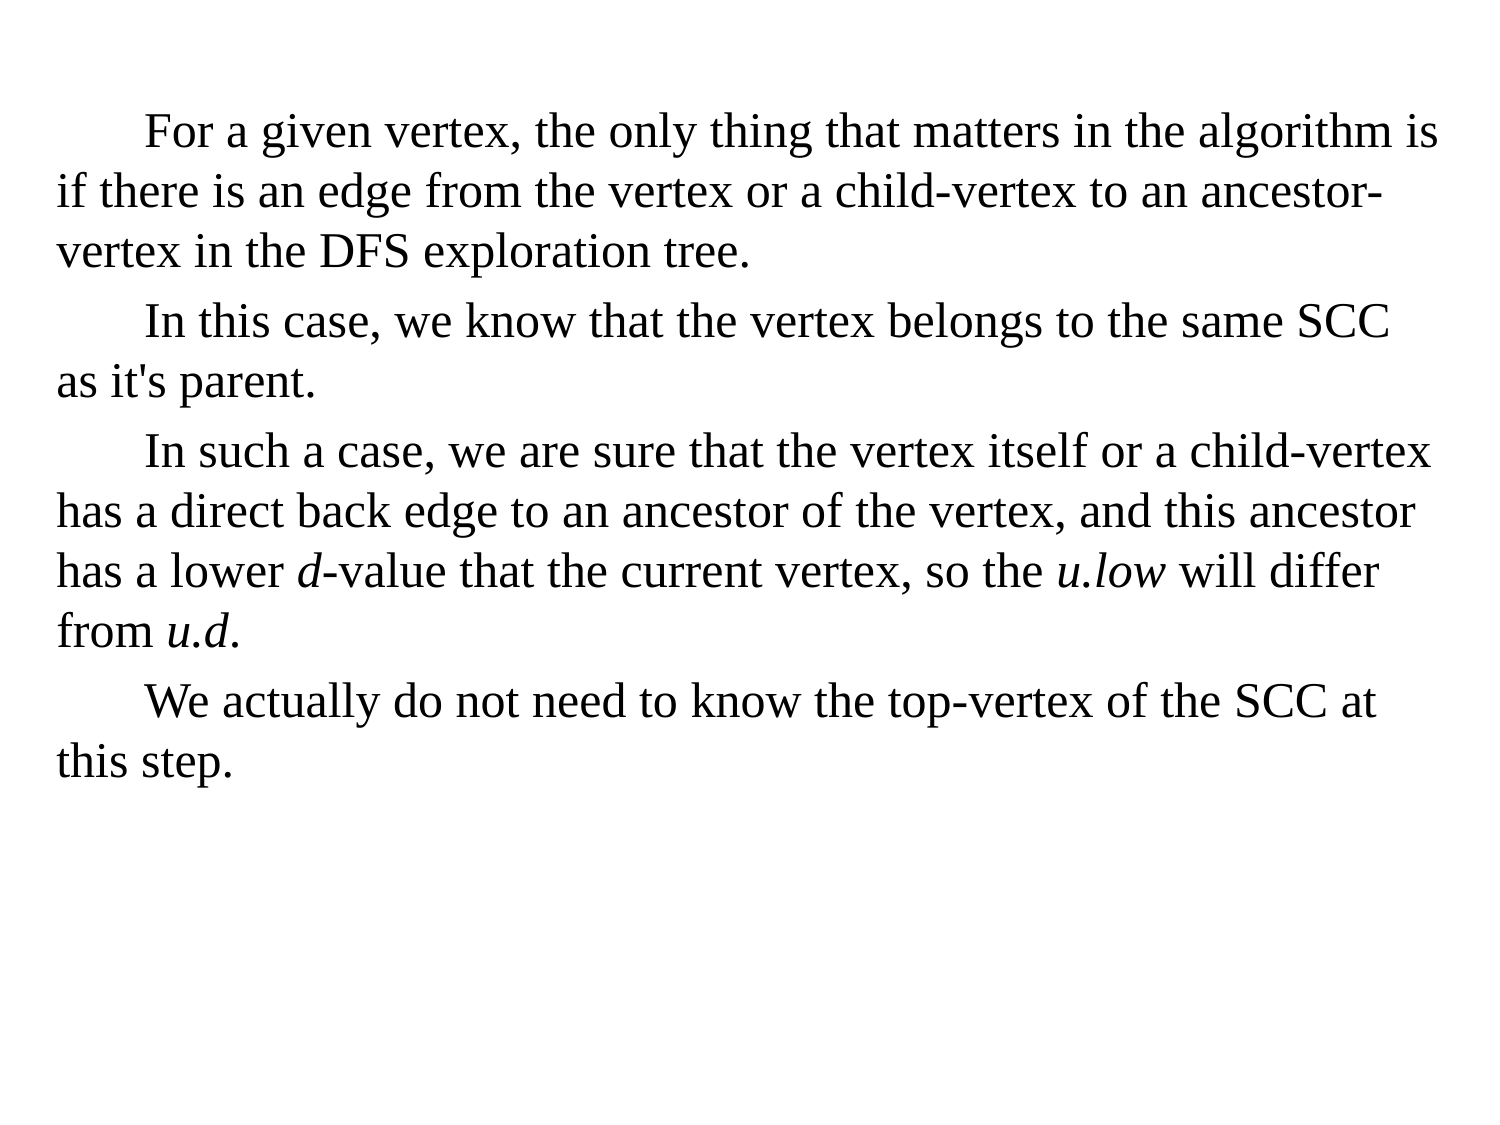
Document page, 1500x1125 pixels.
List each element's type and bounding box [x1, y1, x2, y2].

list [41, 89, 1459, 1036]
